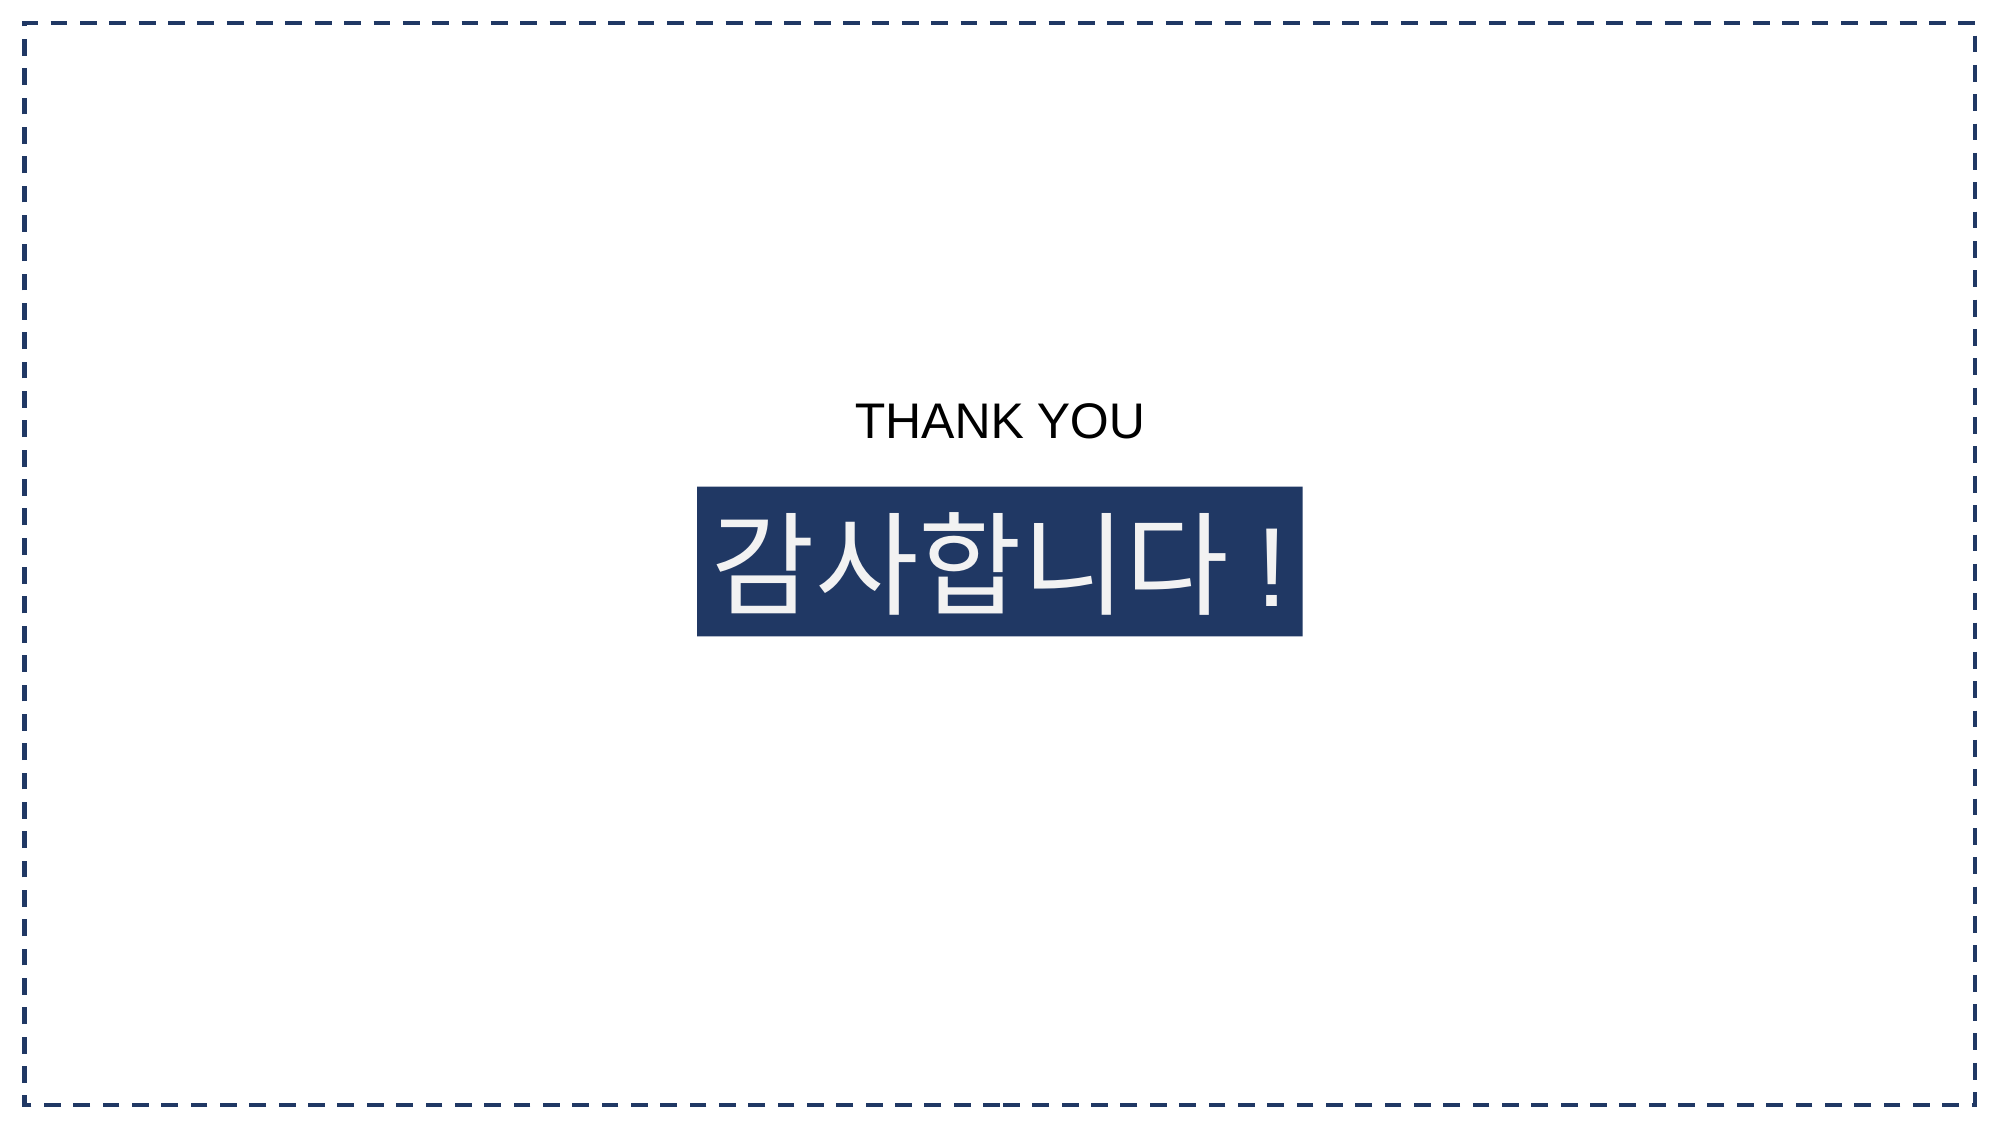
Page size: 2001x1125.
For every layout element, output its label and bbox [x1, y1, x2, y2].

text_box [23, 22, 1976, 1106]
